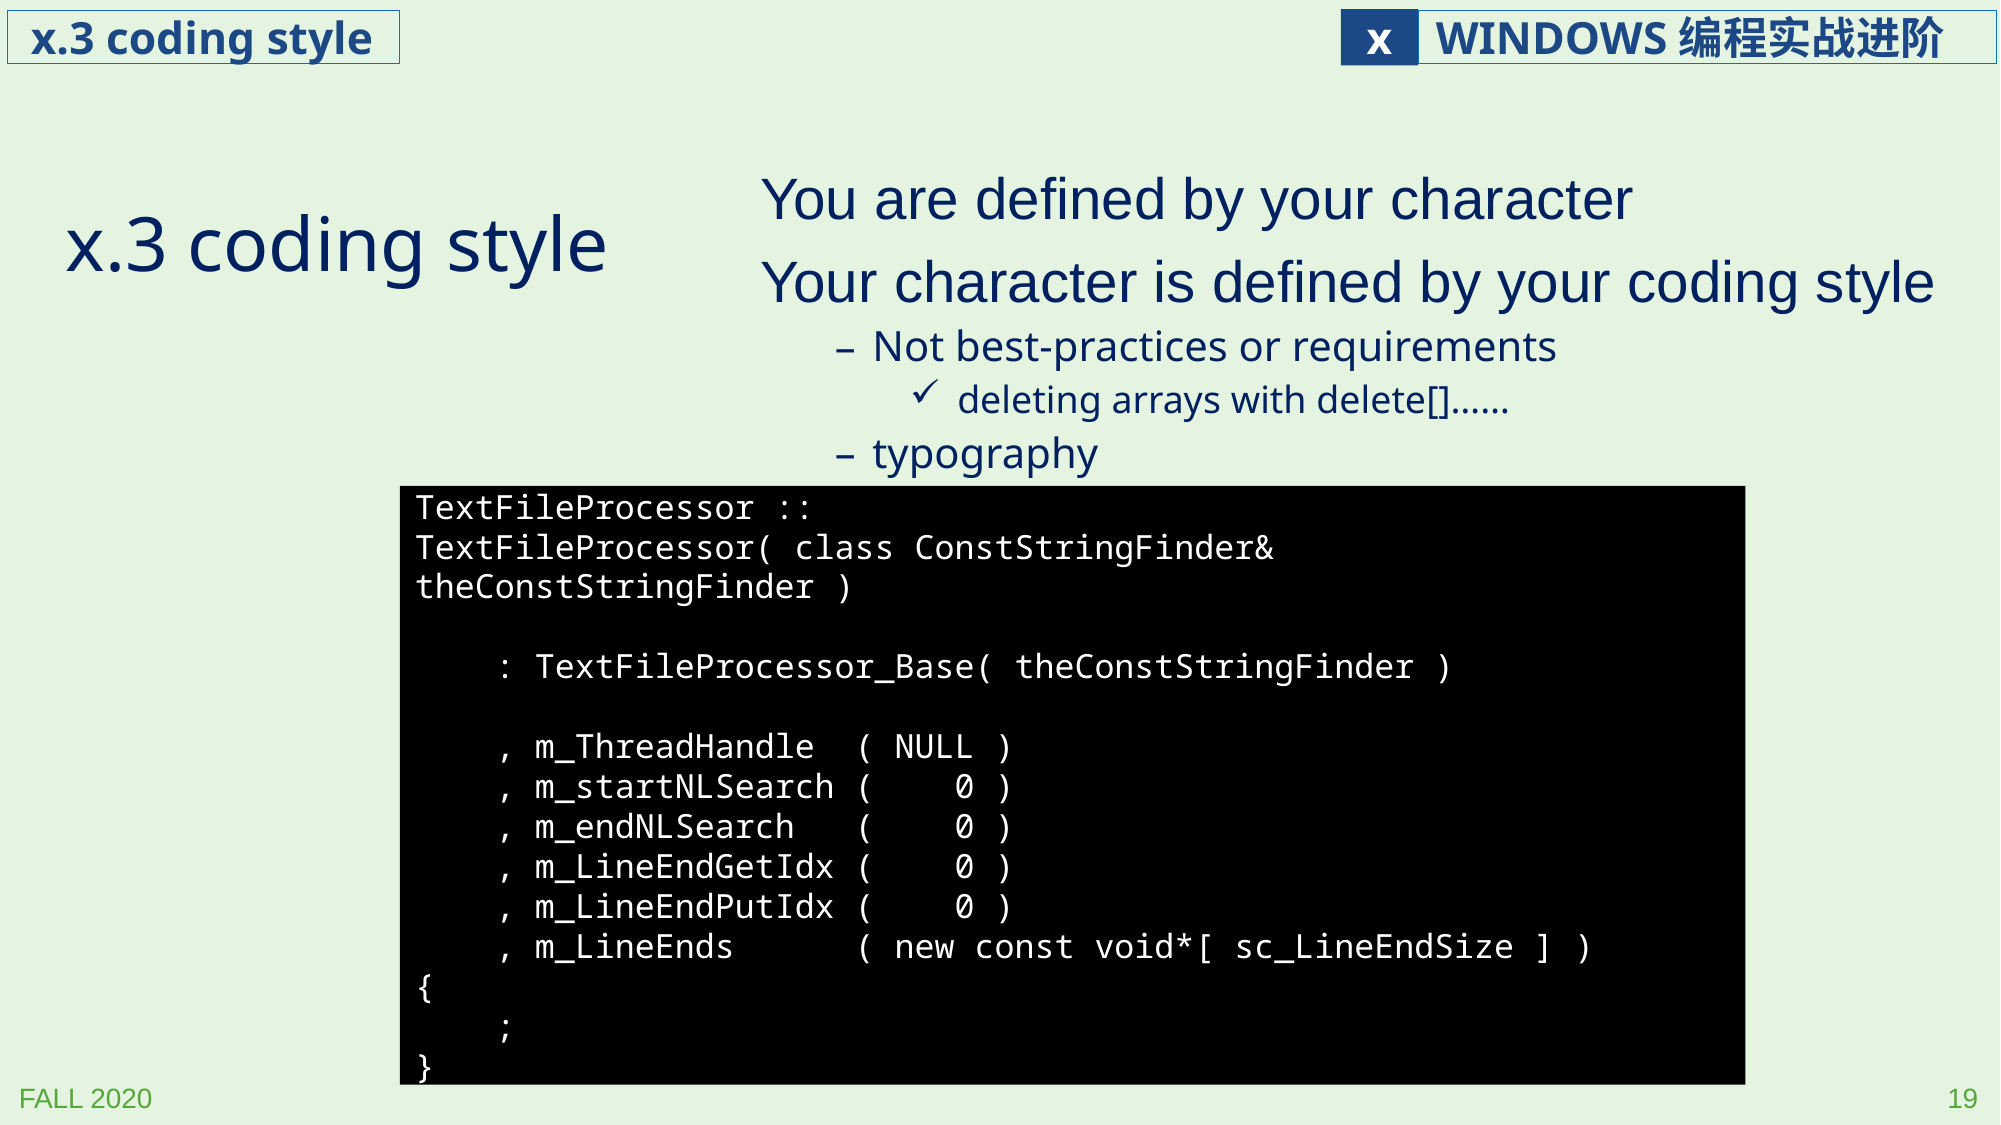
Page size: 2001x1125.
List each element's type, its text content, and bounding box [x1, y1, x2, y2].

text_box TextFileProcessor :: TextFileProcessor( class ConstStringFinder& theConstStringFinder ) : TextFileProcessor_Base( theConstStringFinder ) , m_ThreadHandle ( NULL ) , m_startNLSearch ( 0 ) , m_endNLSearch ( 0 ) , m_LineEndGetIdx ( 0 ) , m_LineEndPutIdx ( 0 ) , m_LineEnds ( new const void*[ sc_LineEndSize ] ) { ; } [399, 485, 1746, 1085]
text_box x.3 coding style [7, 10, 400, 64]
list You are defined by your character Your character is defined by your coding style Not best-practices or requirements deleting arrays with delete[]…… typography [748, 163, 2000, 518]
title x.3 coding style [54, 187, 748, 307]
